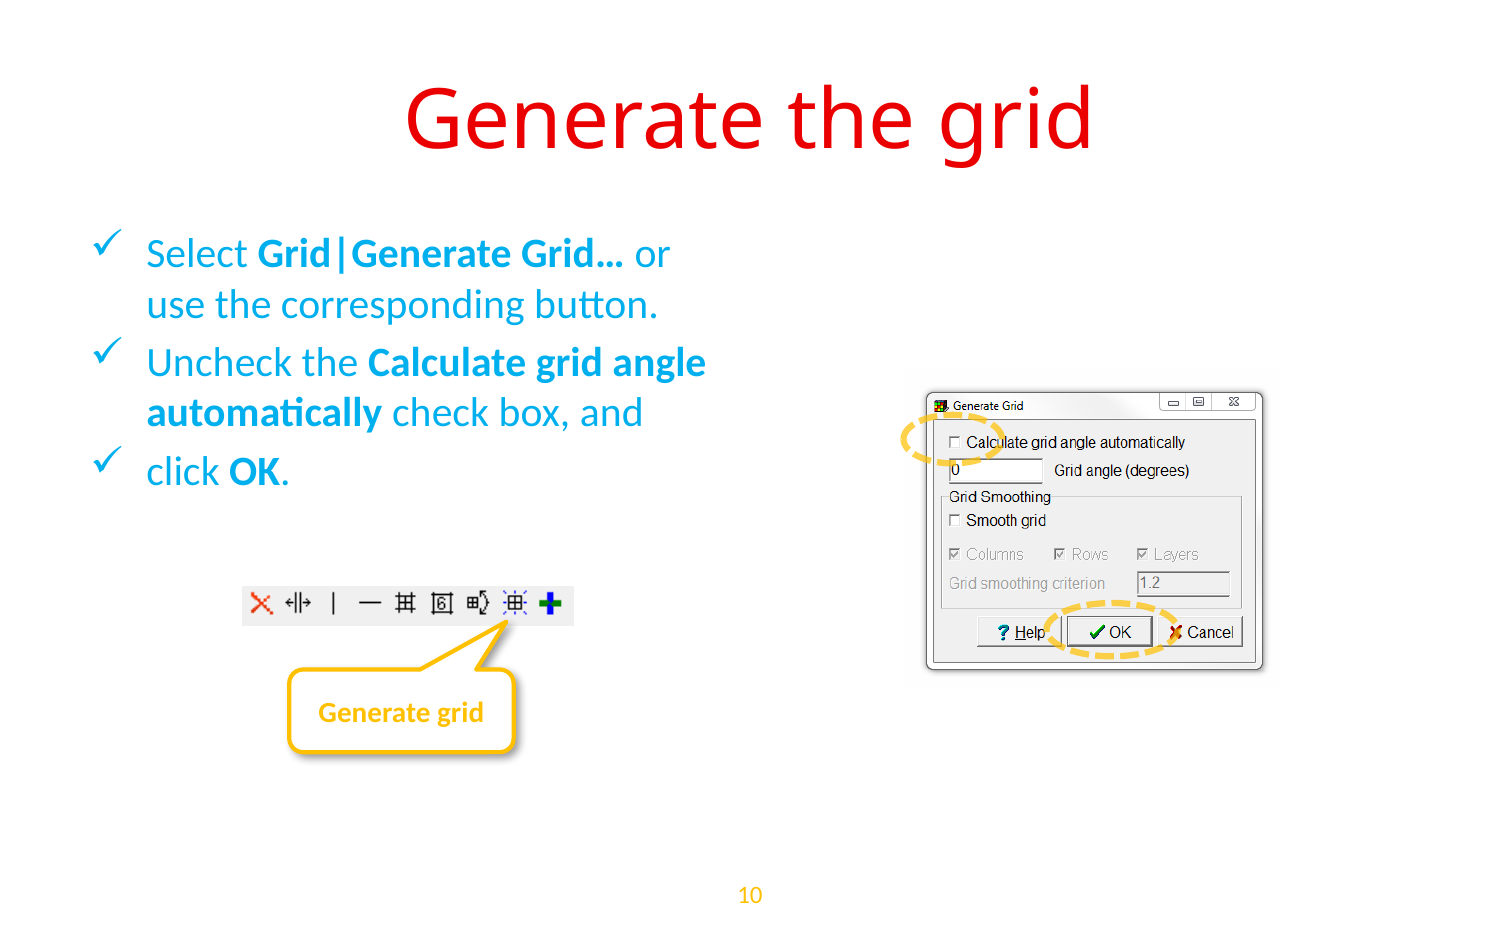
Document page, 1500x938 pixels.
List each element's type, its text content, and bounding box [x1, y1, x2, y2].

title Generate the grid [75, 37, 1425, 194]
picture [241, 586, 574, 627]
slide_number 10 [575, 868, 925, 919]
text_box Generate grid [287, 633, 516, 755]
picture [903, 369, 1280, 688]
list Select Grid|Generate Grid… or use the corresponding button. Uncheck the Calculate grid angle automatically check box, and click OK. [75, 218, 738, 838]
